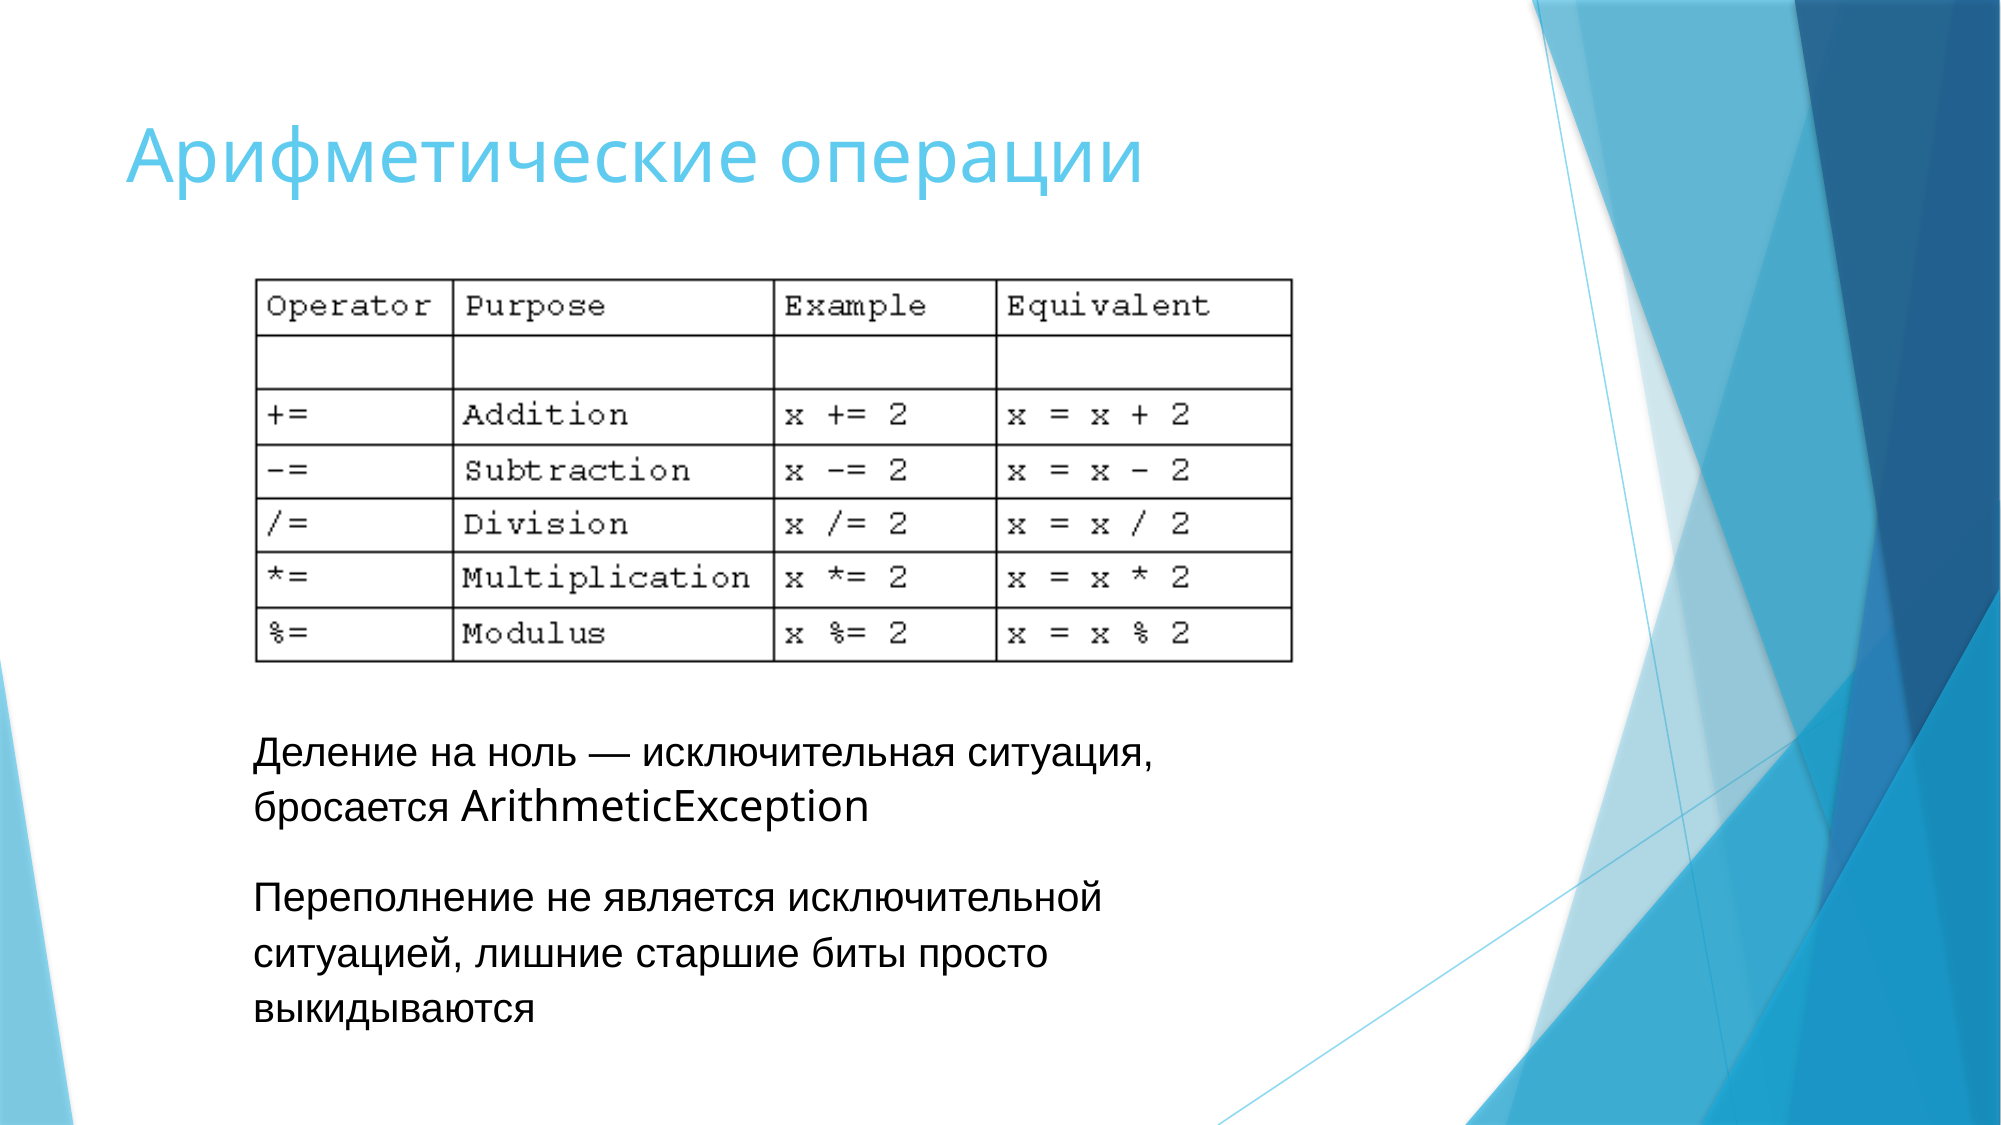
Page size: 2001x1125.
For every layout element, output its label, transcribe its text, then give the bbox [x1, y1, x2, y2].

picture [242, 260, 1320, 694]
title Арифметические операции [111, 99, 1522, 317]
text_box Деление на ноль — исключительная ситуация, бросается ArithmeticException Переполнение не является исключительной ситуацией, лишние старшие биты просто выкидываются [253, 718, 1345, 1002]
